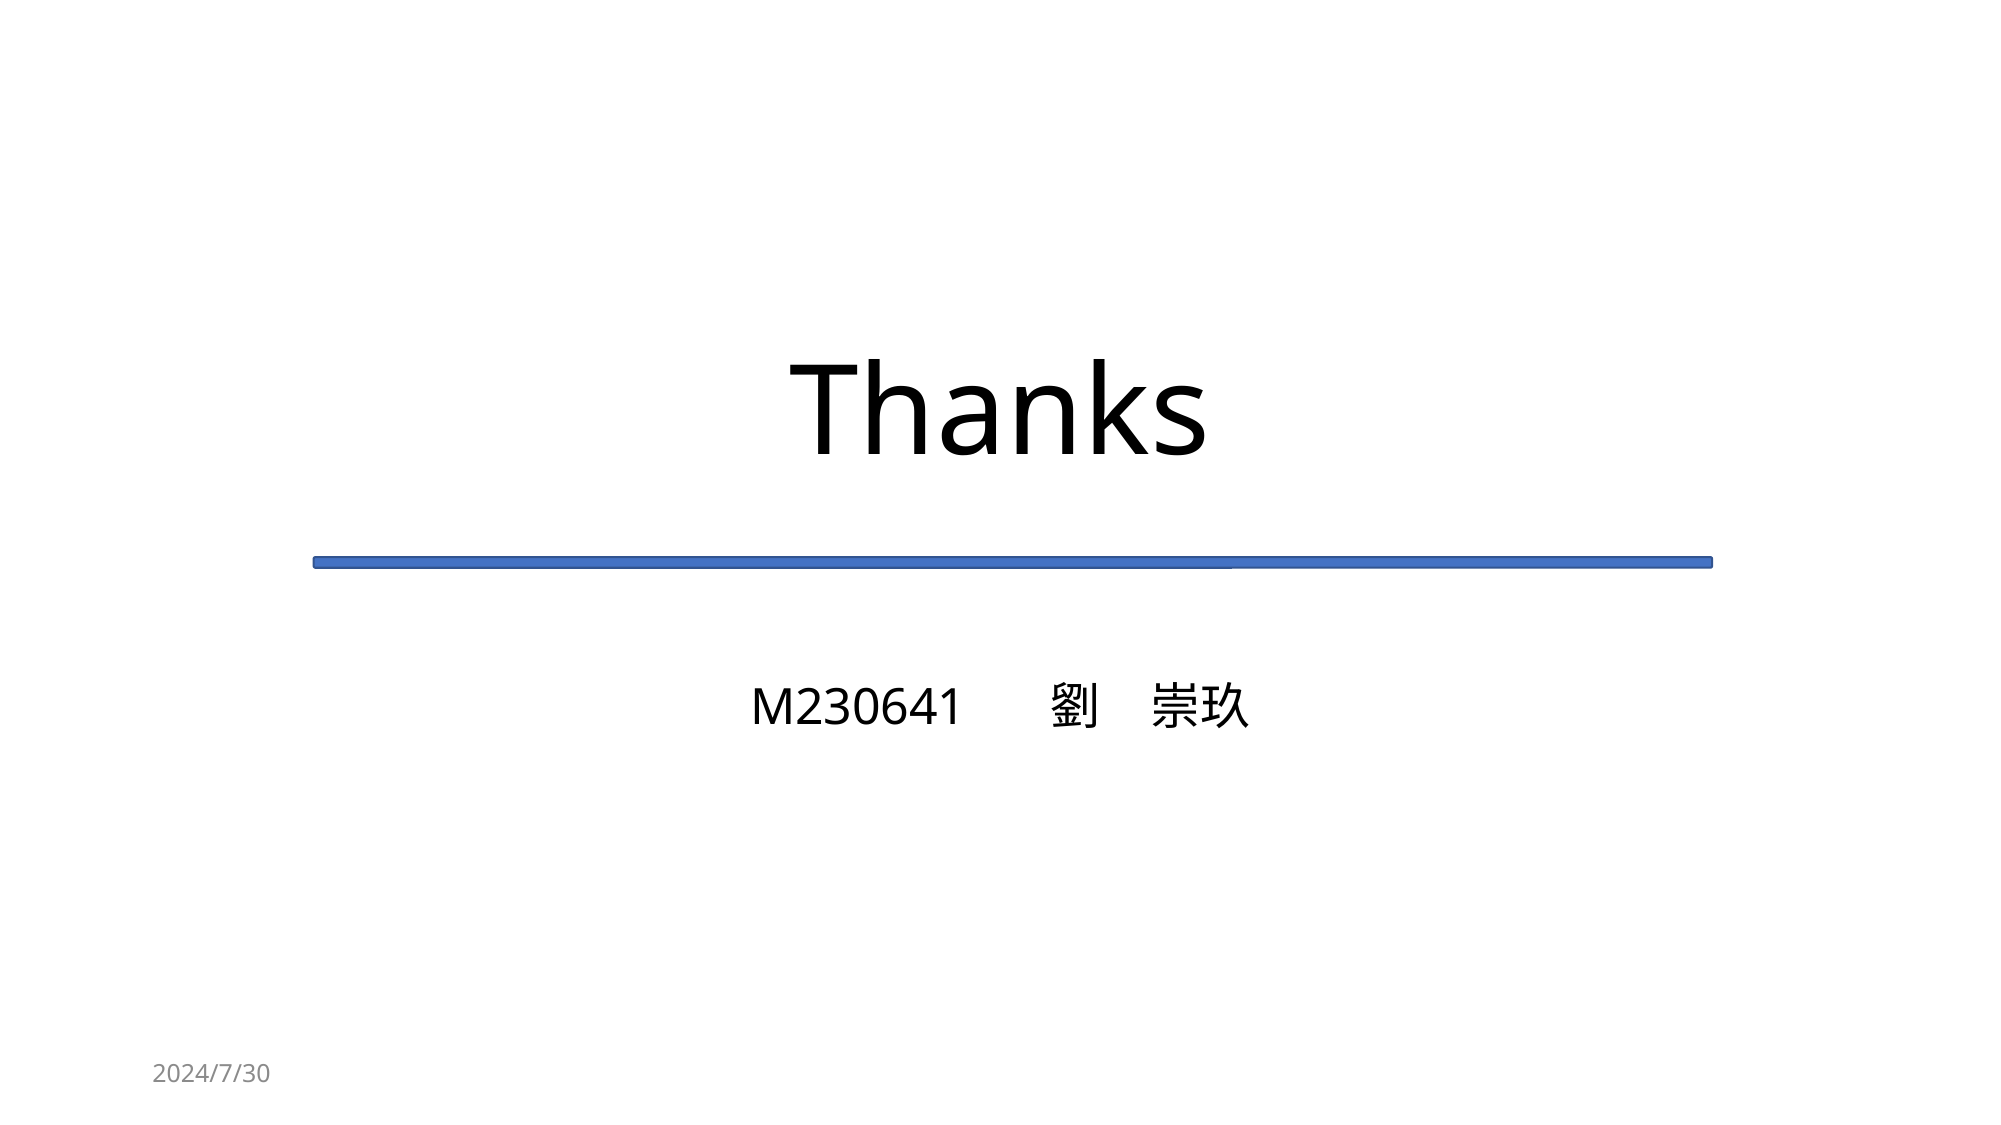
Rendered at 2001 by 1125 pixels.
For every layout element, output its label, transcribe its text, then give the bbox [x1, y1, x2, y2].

text_box [312, 556, 1714, 569]
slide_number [137, 1042, 588, 1103]
subtitle M230641 劉 崇玖 [249, 673, 1750, 946]
title Thanks [249, 240, 1750, 490]
